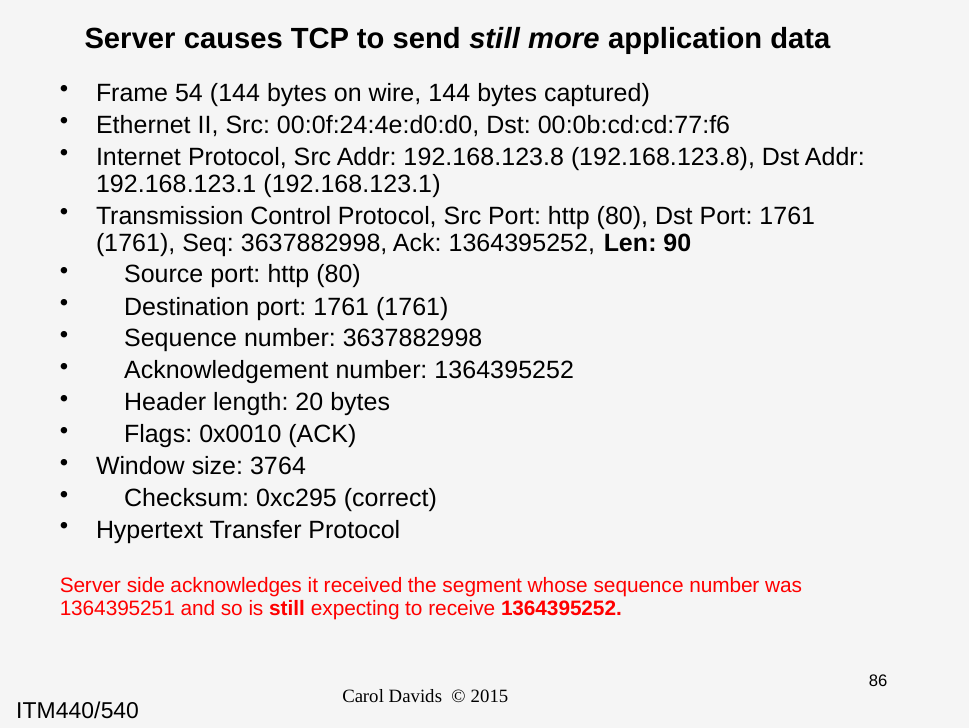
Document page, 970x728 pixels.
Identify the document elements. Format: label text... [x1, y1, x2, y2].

title Server causes TCP to send still more application data [75, 12, 899, 61]
list Frame 54 (144 bytes on wire, 144 bytes captured) Ethernet II, Src: 00:0f:24:4e:d0:d0, Dst: 00:0b:cd:cd:77:f6 Internet Protocol, Src Addr: 192.168.123.8 (192.168.123.8), Dst Addr: 192.168.123.1 (192.168.123.1) Transmission Control Protocol, Src Port: http (80), Dst Port: 1761 (1761), Seq: 3637882998, Ack: 1364395252, Len: 90 Source port: http (80) Destination port: 1761 (1761) Sequence number: 3637882998 Acknowledgement number: 1364395252 Header length: 20 bytes Flags: 0x0010 (ACK) Window size: 3764 Checksum: 0xc295 (correct) Hypertext Transfer Protocol Server side acknowledges it received the segment whose sequence number was 1364395251 and so is still expecting to receive 1364395252. [50, 75, 882, 641]
footer Carol Davids © 2015 [255, 678, 596, 728]
